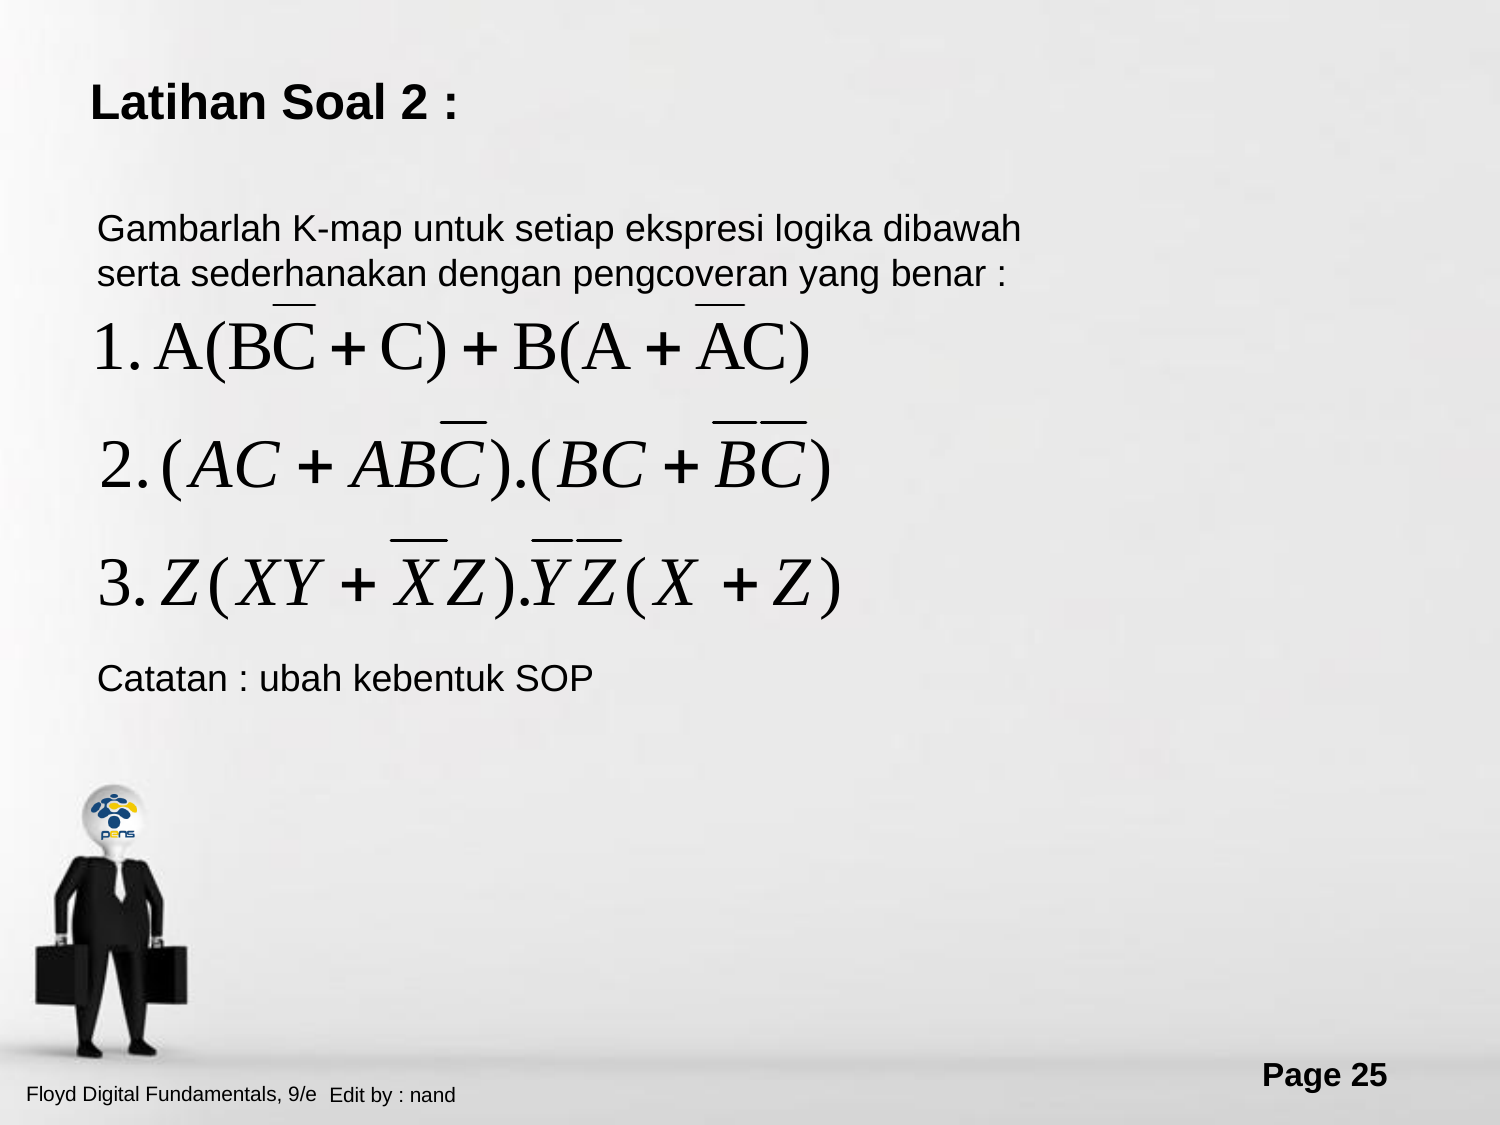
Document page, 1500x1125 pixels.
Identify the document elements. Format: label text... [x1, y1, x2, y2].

picture [0, 0, 1500, 1125]
text_box Latihan Soal 2 : [74, 62, 538, 138]
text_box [88, 289, 856, 633]
text_box Gambarlah K-map untuk setiap ekspresi logika dibawah serta sederhanakan dengan pengcoveran yang benar : Catatan : ubah kebentuk SOP [82, 246, 1320, 747]
